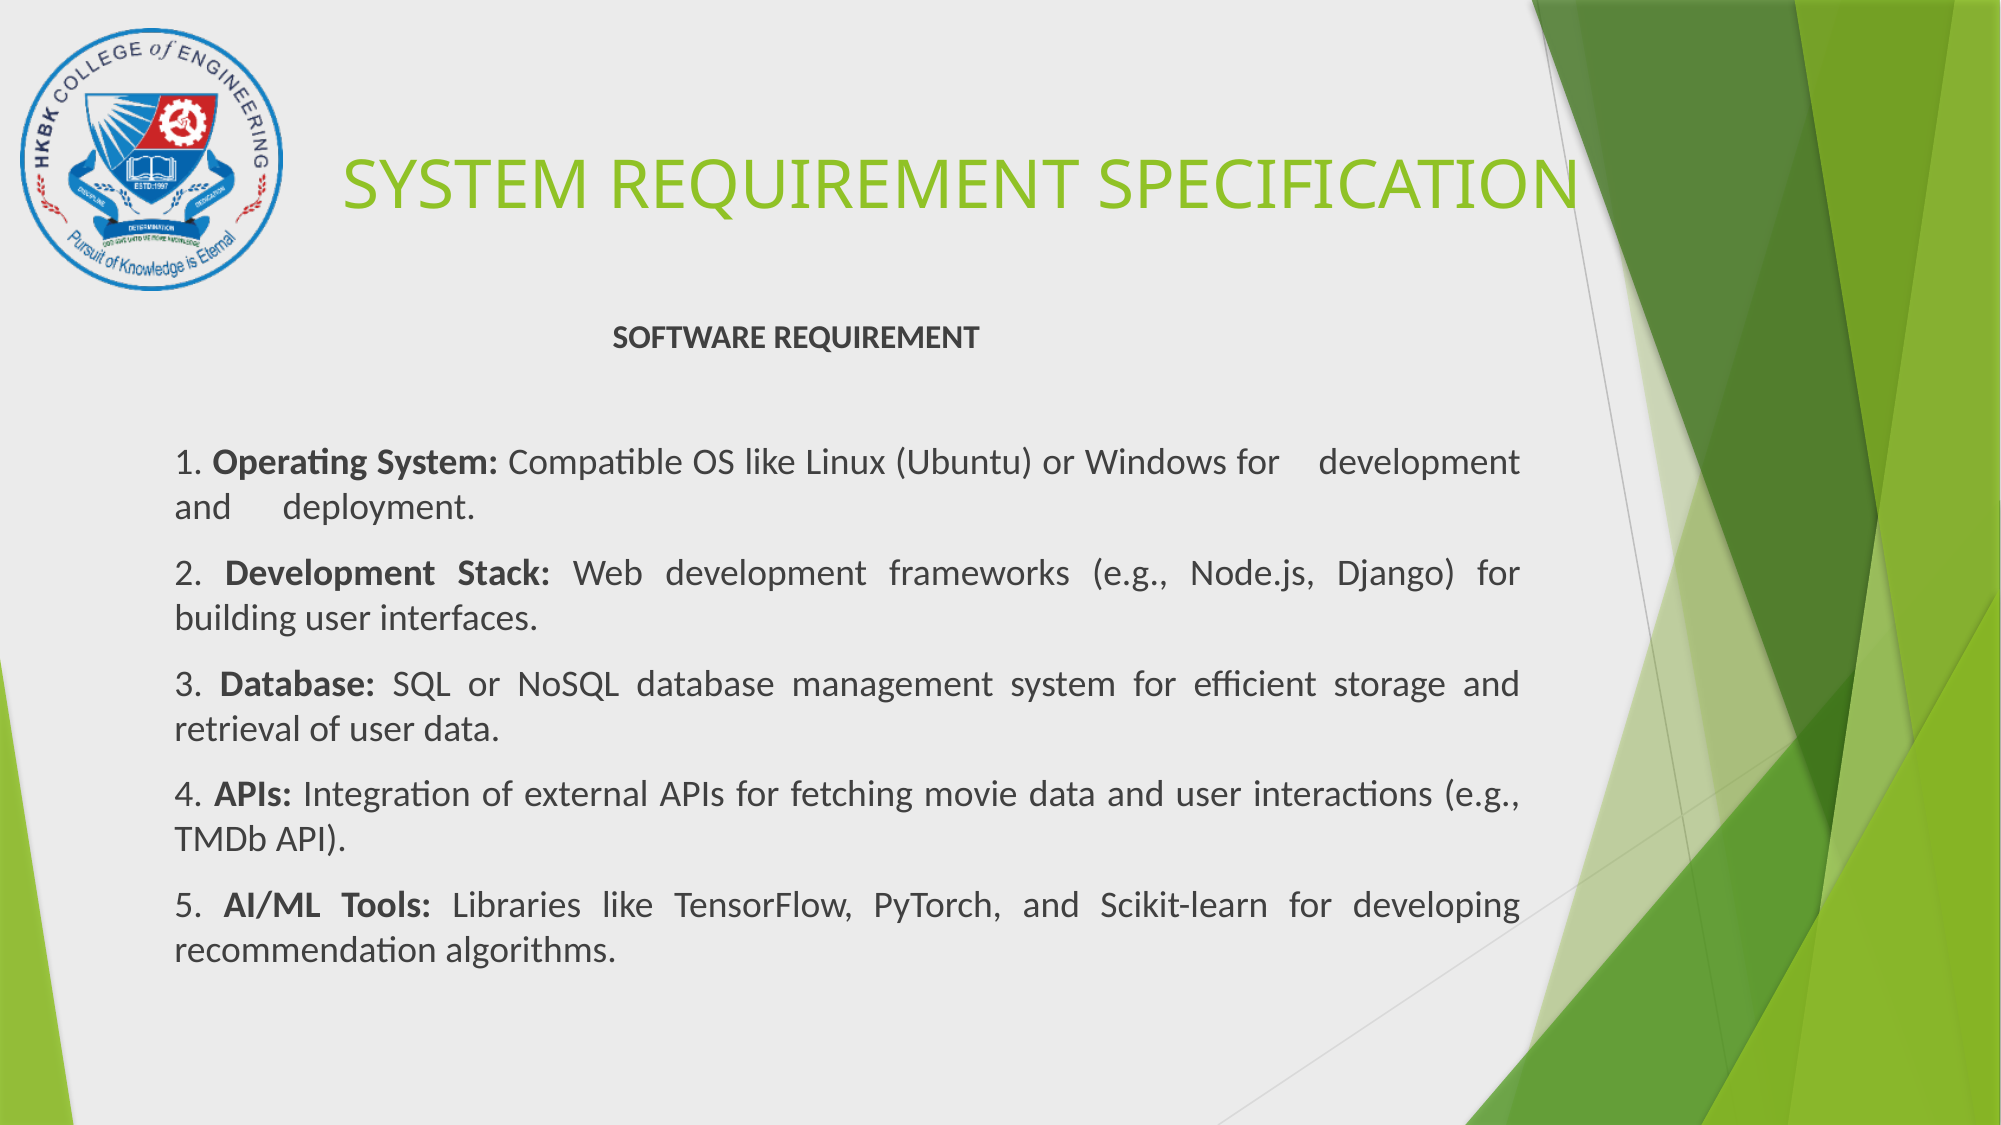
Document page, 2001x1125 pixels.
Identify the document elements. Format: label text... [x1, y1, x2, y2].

picture [20, 28, 284, 292]
list SOFTWARE REQUIREMENT 1. Operating System: Compatible OS like Linux (Ubuntu) or Windows for development and deployment. 2. Development Stack: Web development frameworks (e.g., Node.js, Django) for building user interfaces. 3. Database: SQL or NoSQL database management system for efficient storage and retrieval of user data. 4. APIs: Integration of external APIs for fetching movie data and user interactions (e.g., TMDb API). 5. AI/ML Tools: Libraries like TensorFlow, PyTorch, and Scikit-learn for developing recommendation algorithms. [0, 56, 1537, 1125]
title SYSTEM REQUIREMENT SPECIFICATION [1537, 133, 1849, 230]
